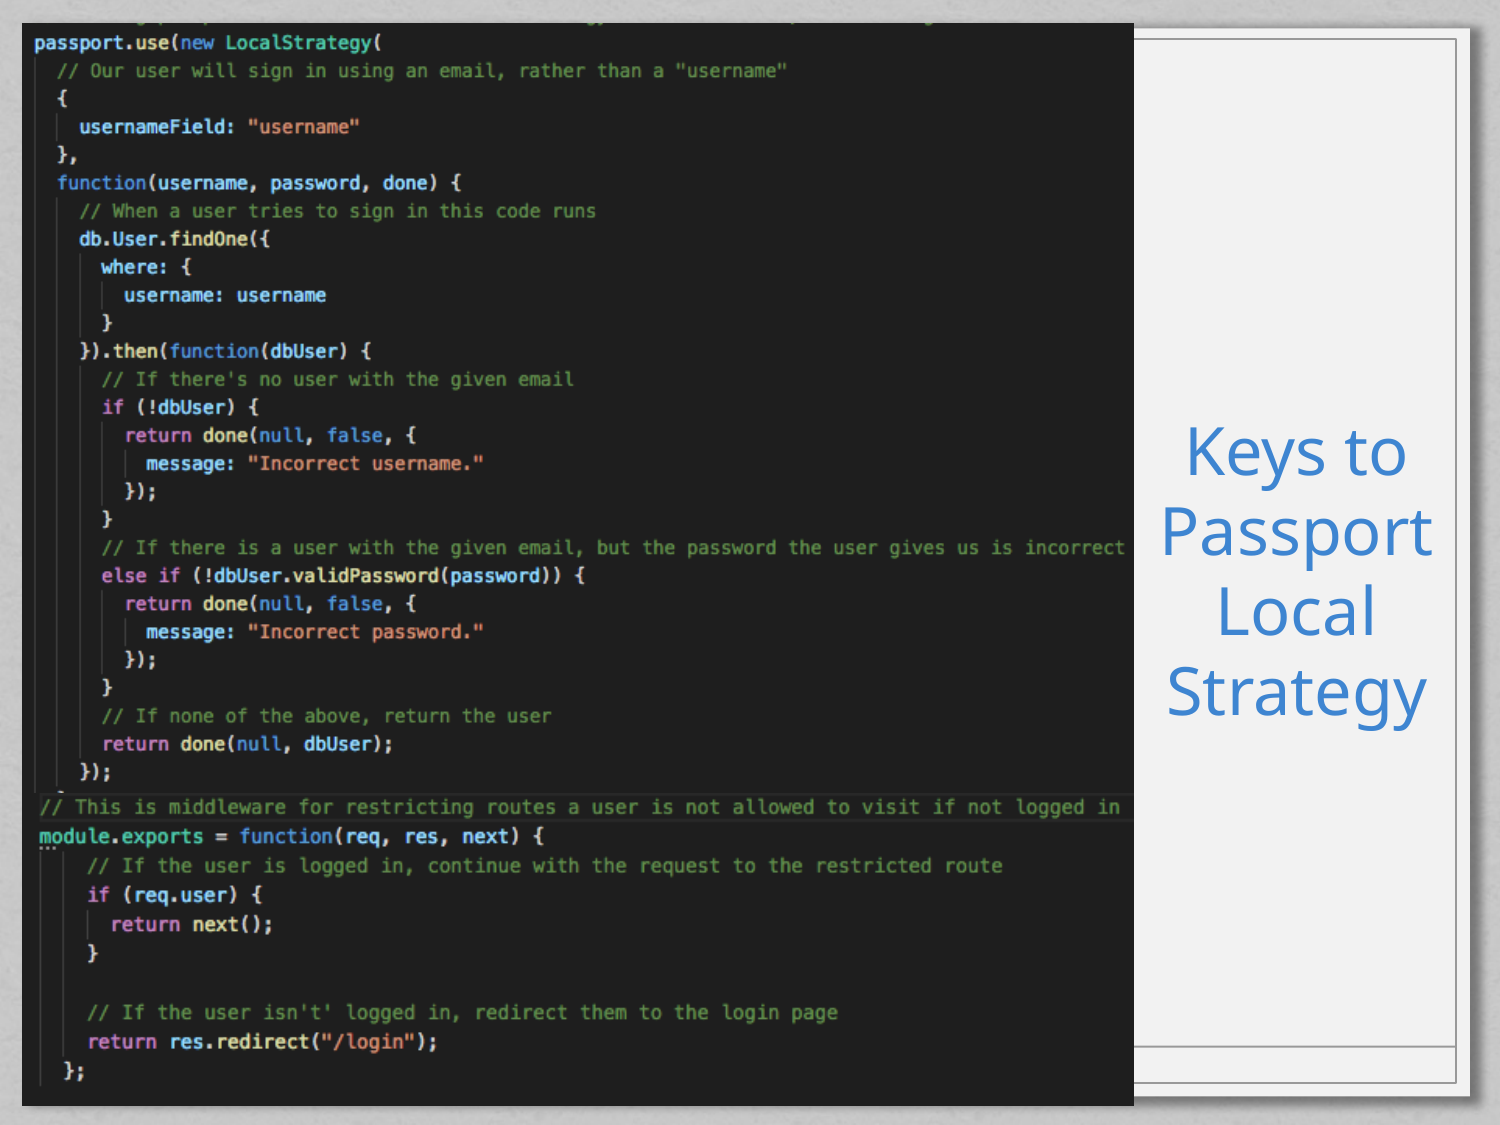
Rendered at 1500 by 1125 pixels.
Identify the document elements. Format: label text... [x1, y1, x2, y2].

picture [22, 23, 1134, 1106]
text_box Keys to Passport Local Strategy [1151, 401, 1461, 707]
